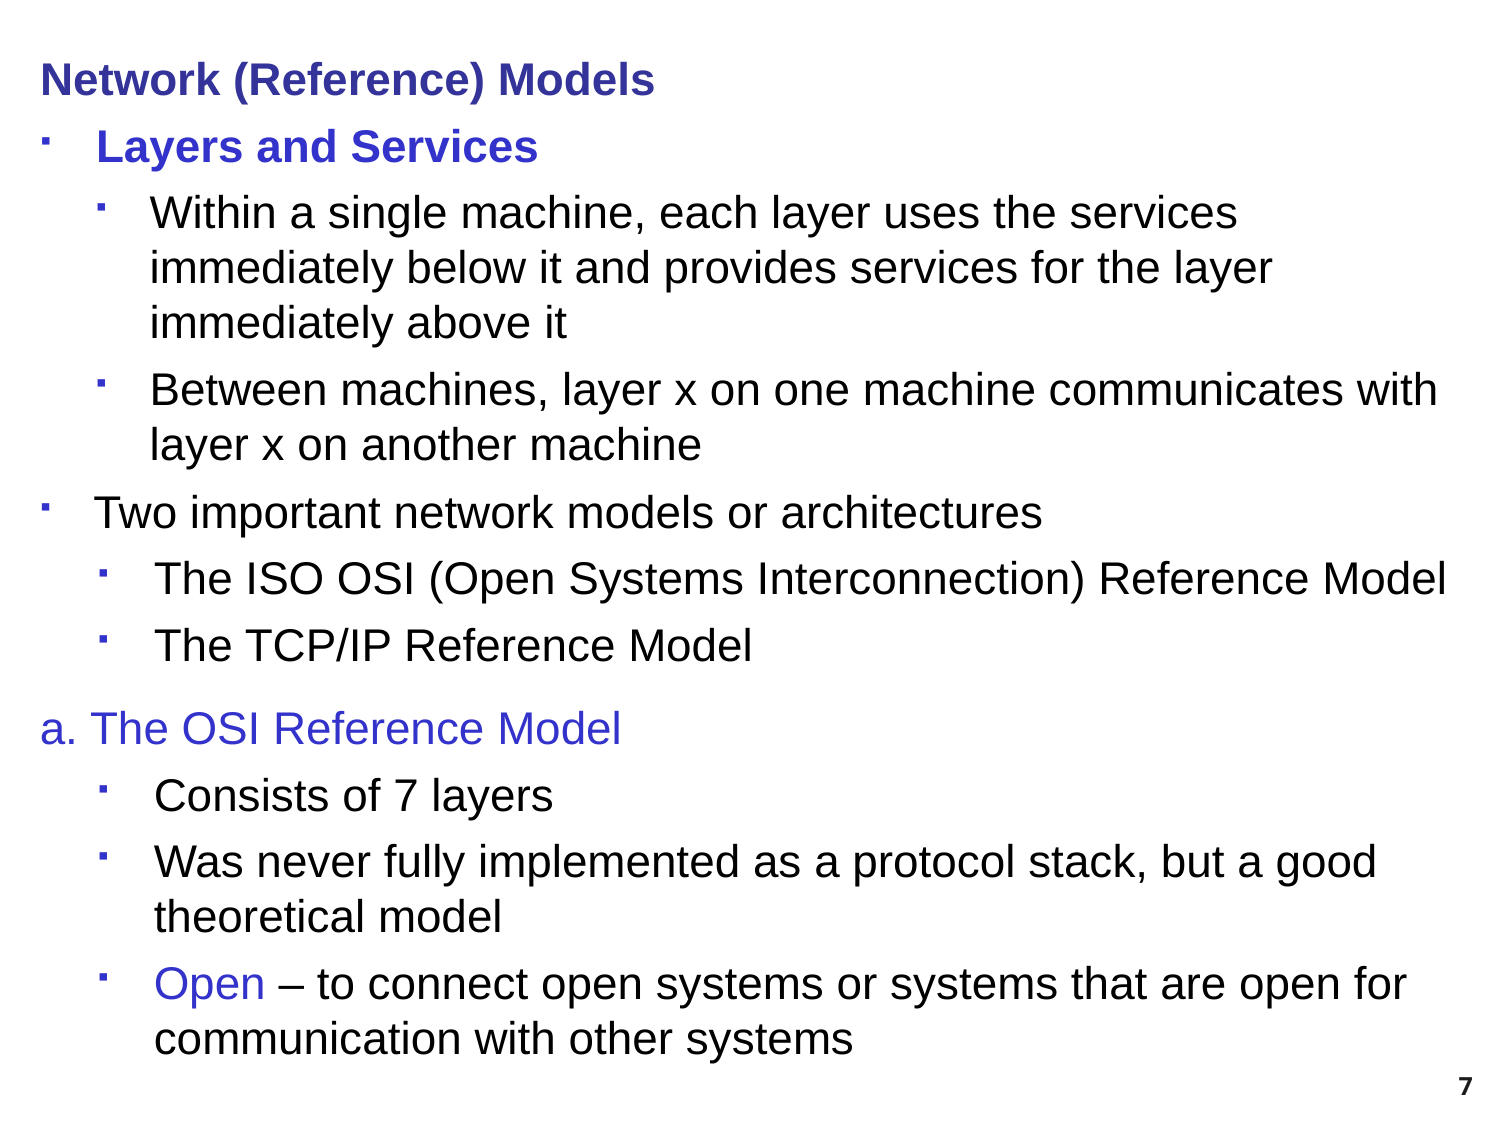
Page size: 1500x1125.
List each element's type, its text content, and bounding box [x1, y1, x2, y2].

text_box Network (Reference) Models Layers and Services Within a single machine, each layer uses the services immediately below it and provides services for the layer immediately above it Between machines, layer x on one machine communicates with layer x on another machine [24, 37, 1475, 463]
text_box 7 [1399, 1087, 1488, 1113]
text_box Two important network models or architectures The ISO OSI (Open Systems Interconnection) Reference Model The TCP/IP Reference Model a. The OSI Reference Model Consists of 7 layers Was never fully implemented as a protocol stack, but a good theoretical model Open – to connect open systems or systems that are open for communication with other systems [24, 474, 1475, 1075]
